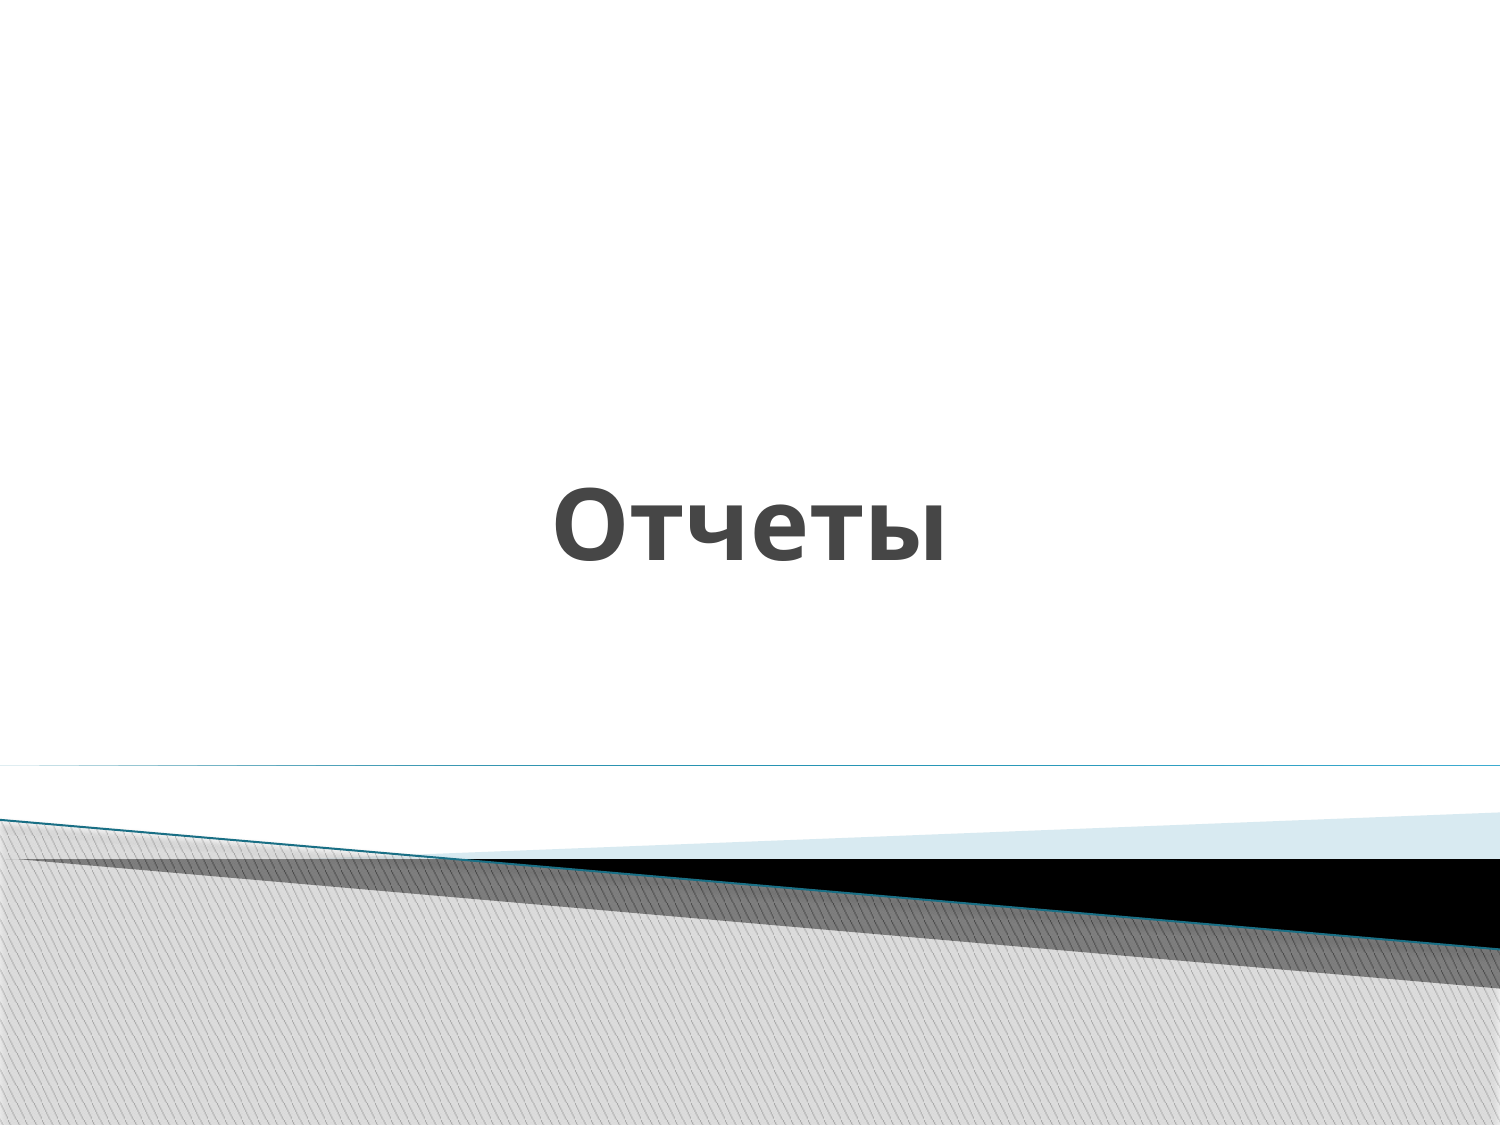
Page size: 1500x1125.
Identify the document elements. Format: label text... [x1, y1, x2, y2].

picture [5, 859, 1500, 989]
title Отчеты [112, 287, 1388, 588]
